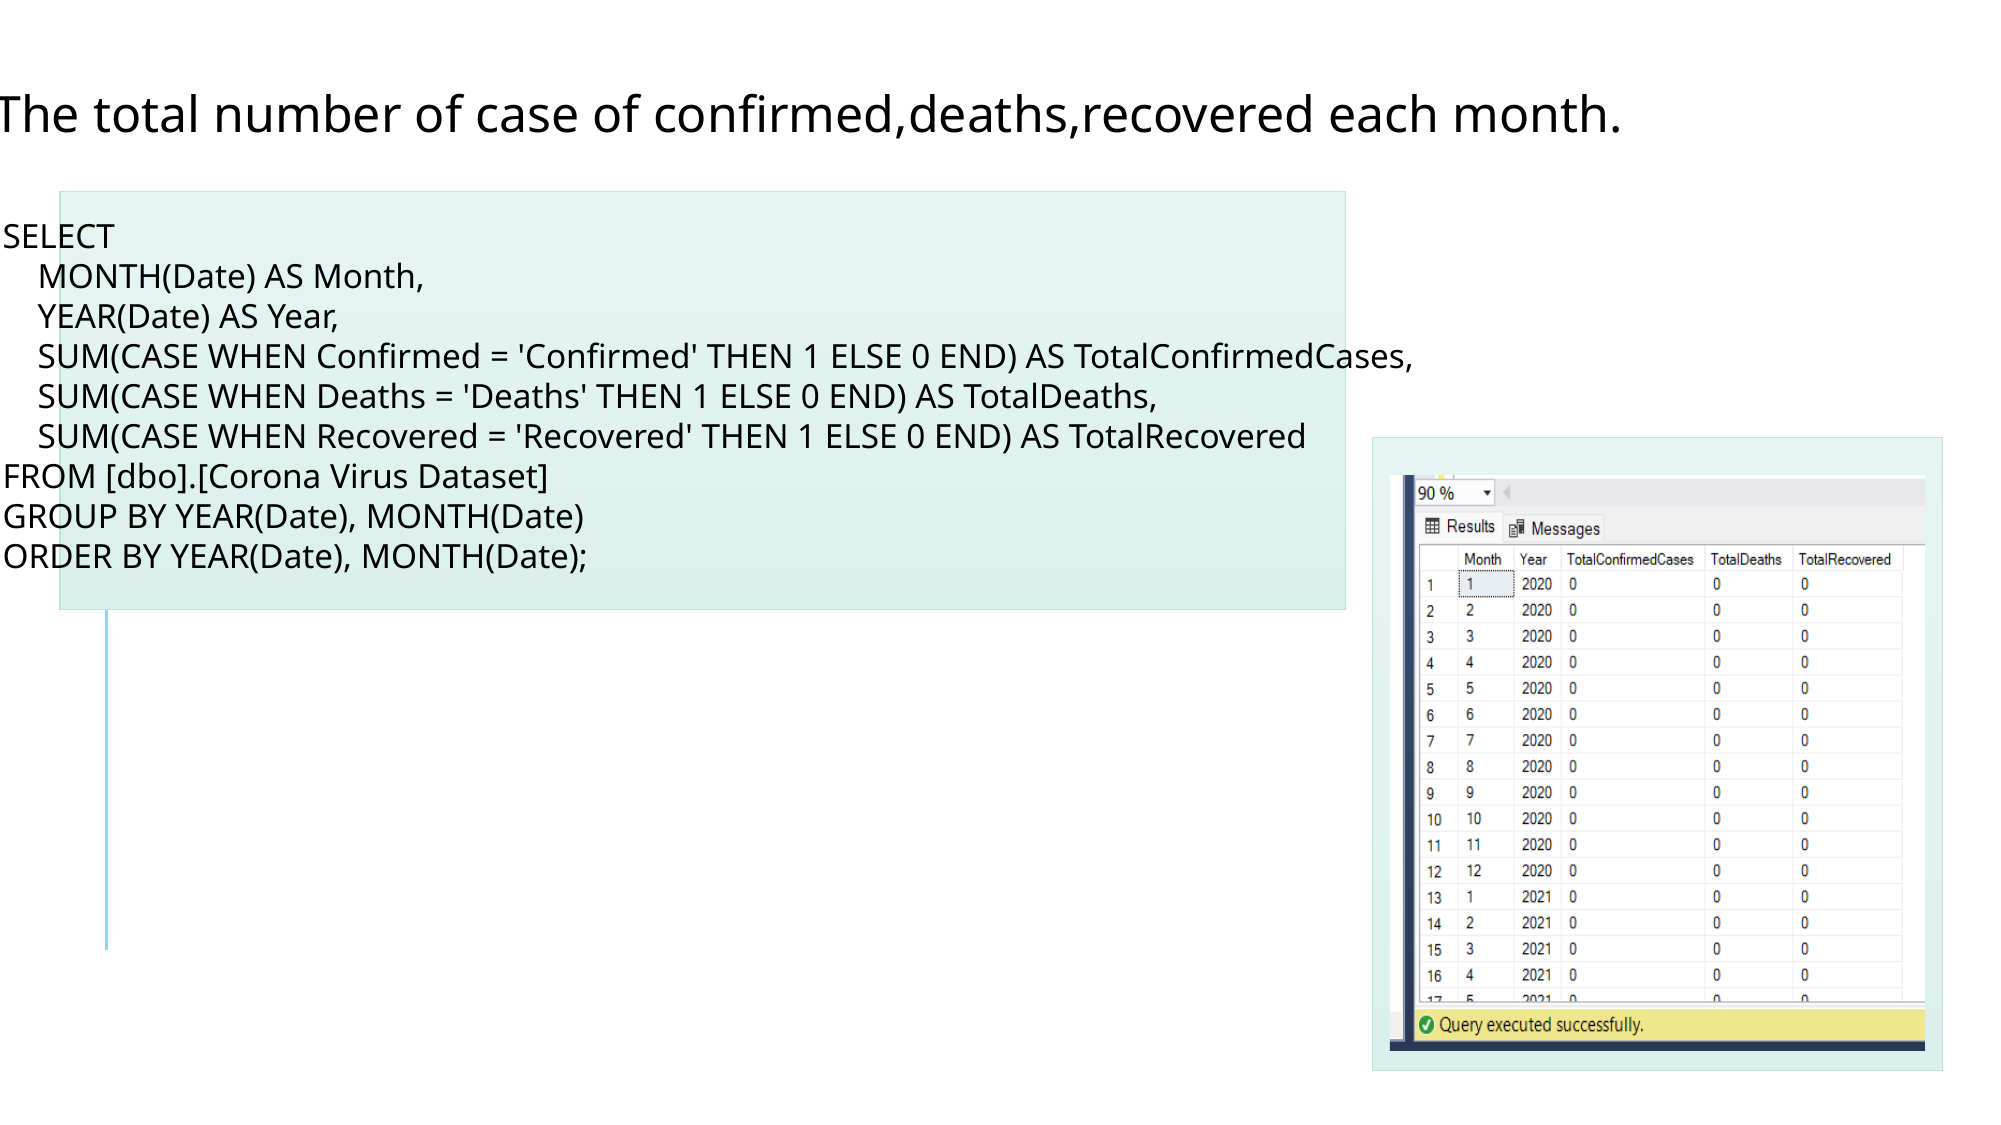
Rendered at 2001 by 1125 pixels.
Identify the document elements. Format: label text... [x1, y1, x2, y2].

text_box [59, 191, 1346, 208]
text_box SELECT MONTH(Date) AS Month, YEAR(Date) AS Year, SUM(CASE WHEN Confirmed = 'Confirmed' THEN 1 ELSE 0 END) AS TotalConfirmedCases, SUM(CASE WHEN Deaths = 'Deaths' THEN 1 ELSE 0 END) AS TotalDeaths, SUM(CASE WHEN Recovered = 'Recovered' THEN 1 ELSE 0 END) AS TotalRecovered FROM [dbo].[Corona Virus Dataset] GROUP BY YEAR(Date), MONTH(Date) ORDER BY YEAR(Date), MONTH(Date); [0, 208, 1431, 663]
text_box [1372, 437, 1943, 1071]
text_box 10.The total number of case of confirmed,deaths,recovered each month. [0, 74, 1639, 150]
picture [1389, 475, 1925, 1051]
